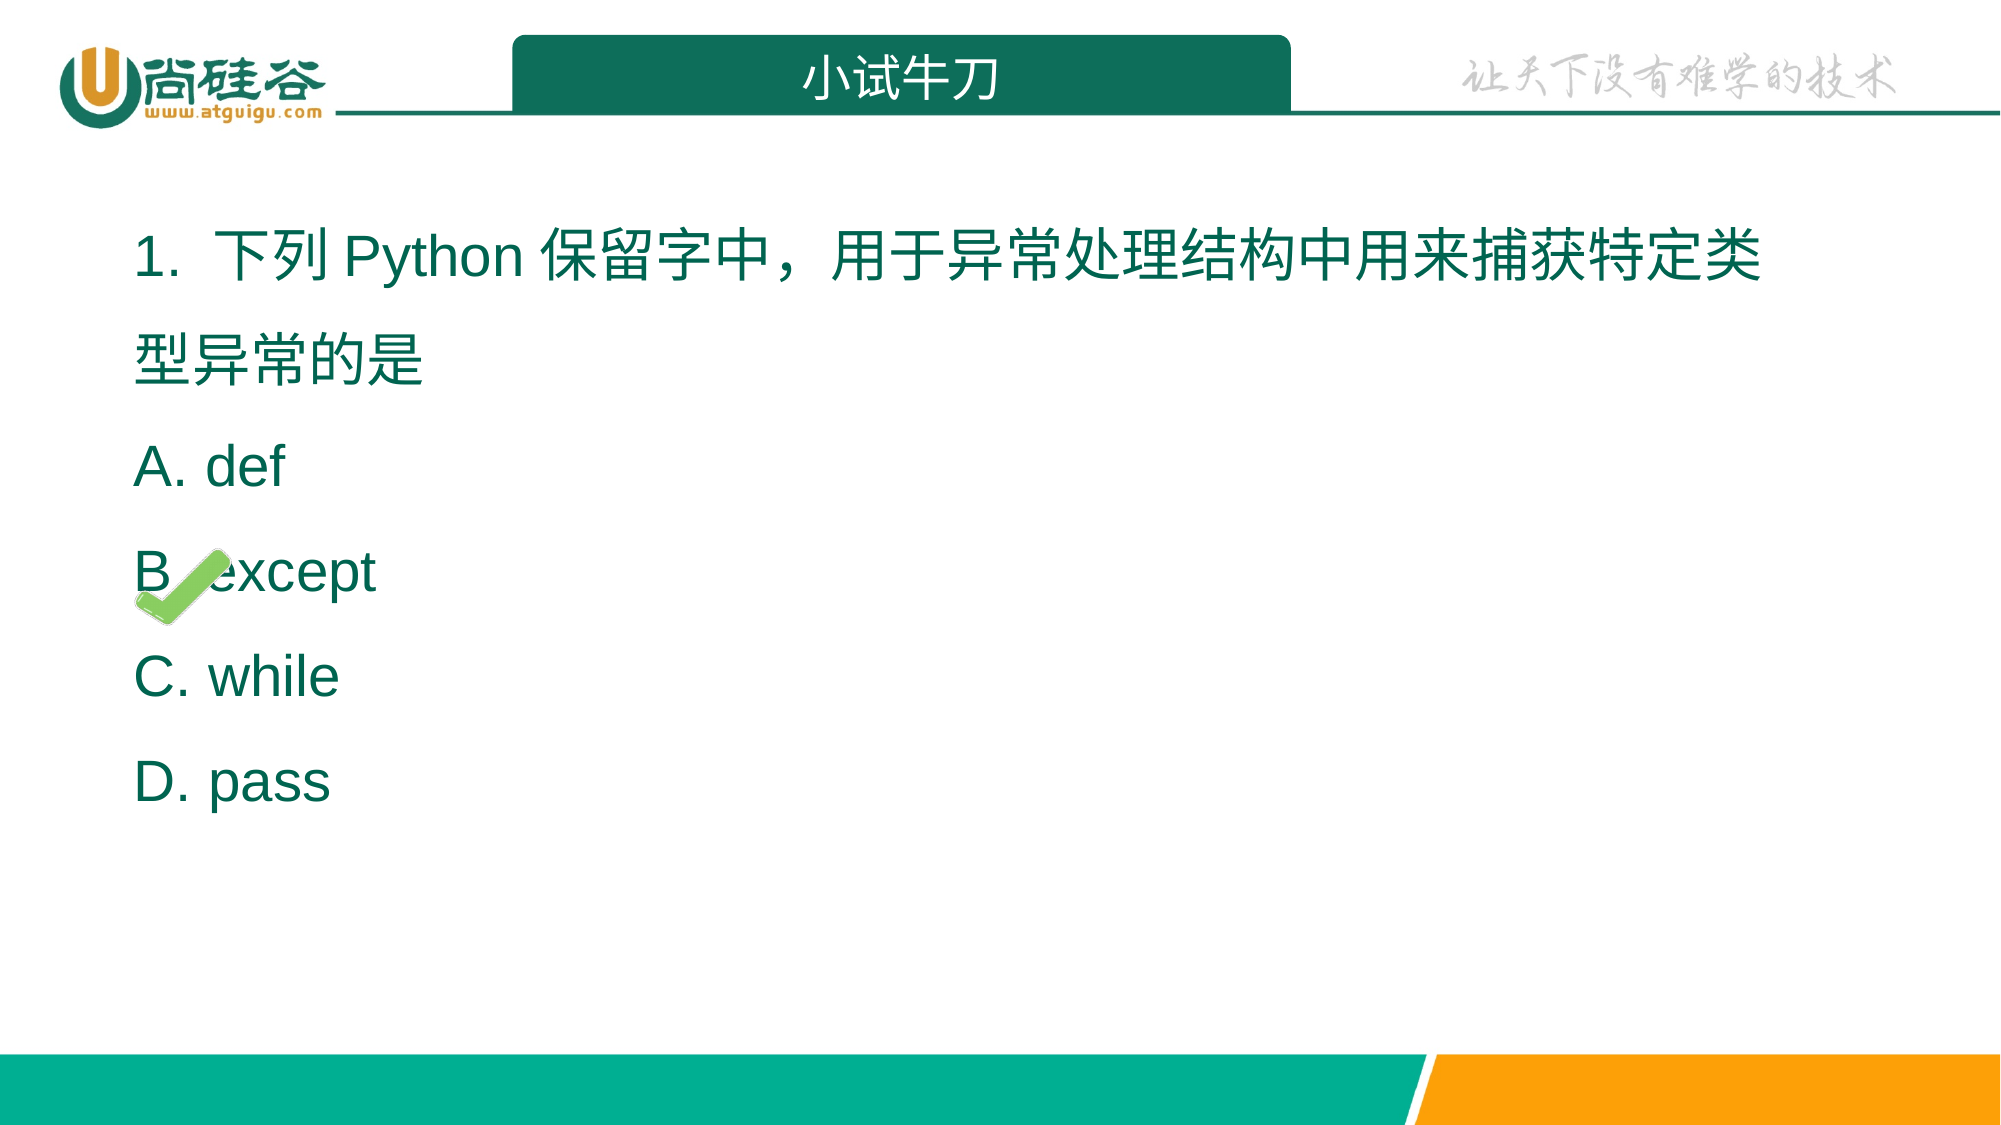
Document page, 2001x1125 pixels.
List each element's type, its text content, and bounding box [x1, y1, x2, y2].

text_box 小试牛刀 [512, 34, 1291, 114]
picture [0, 0, 2001, 1125]
text_box 1. 下列Python保留字中，用于异常处理结构中用来捕获特定类型异常的是 A. def B. except C. while D. pass [119, 176, 1831, 821]
